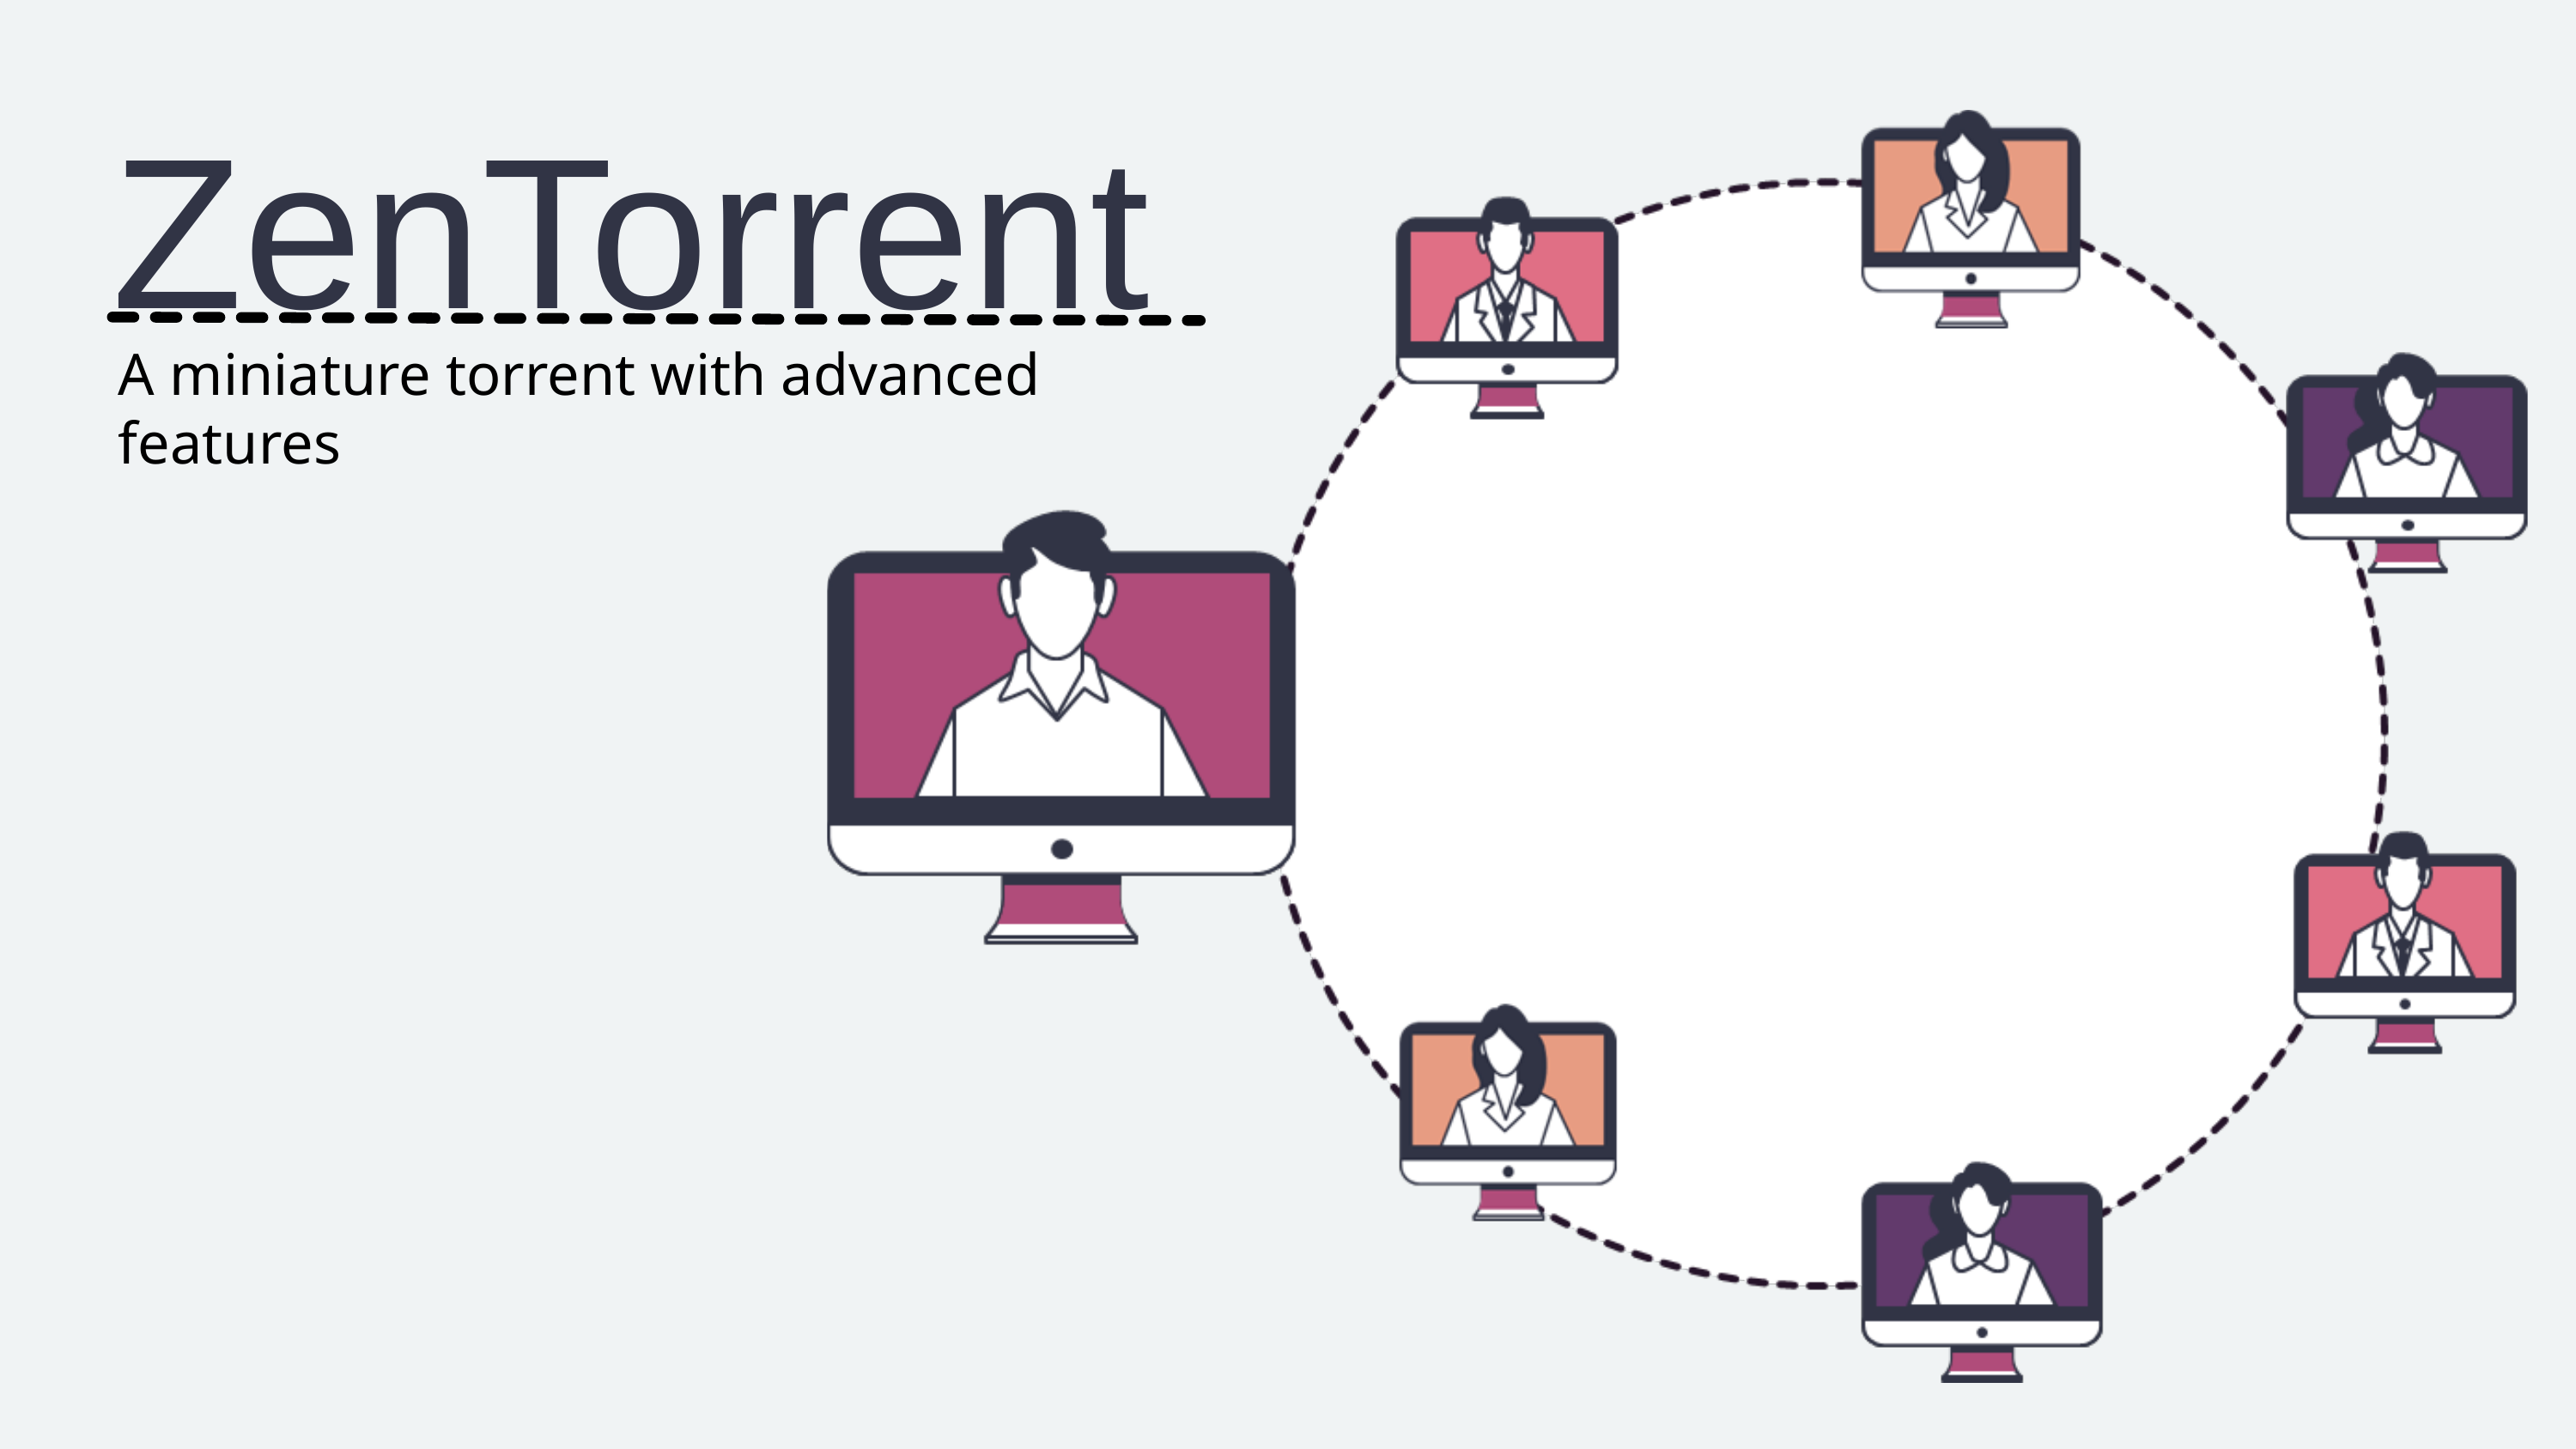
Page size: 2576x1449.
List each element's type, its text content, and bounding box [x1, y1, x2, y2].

text_box A miniature torrent with advanced features [118, 337, 1213, 476]
text_box [827, 110, 2528, 1383]
text_box ZenTorrent [112, 94, 1213, 352]
